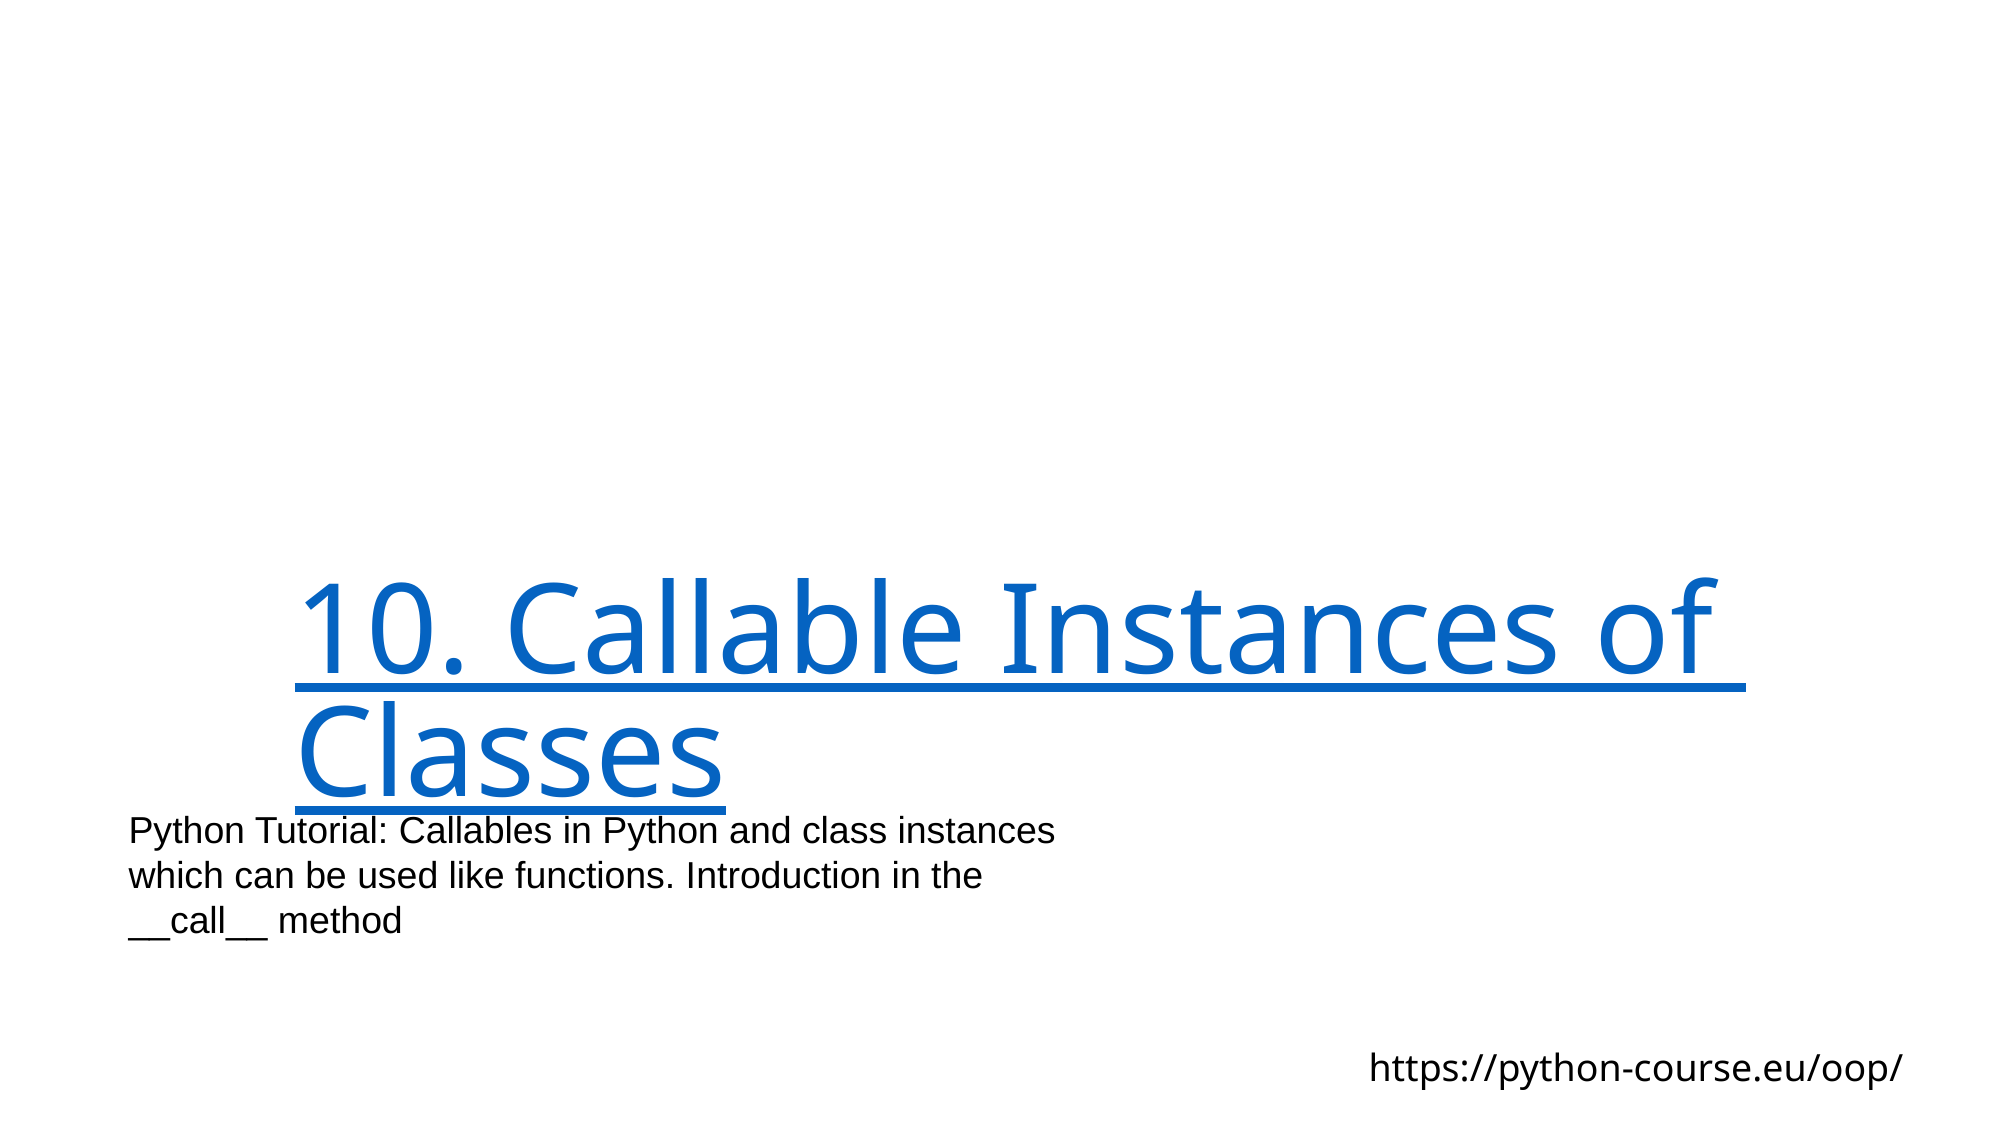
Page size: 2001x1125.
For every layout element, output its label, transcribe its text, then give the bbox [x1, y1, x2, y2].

text_box Python Tutorial: Callables in Python and class instances which can be used like functions. Introduction in the __call__ method [113, 798, 1114, 949]
text_box https://python-course.eu/oop/ [1353, 1036, 1919, 1097]
title 10. Callable Instances of Classes [279, 320, 1780, 713]
